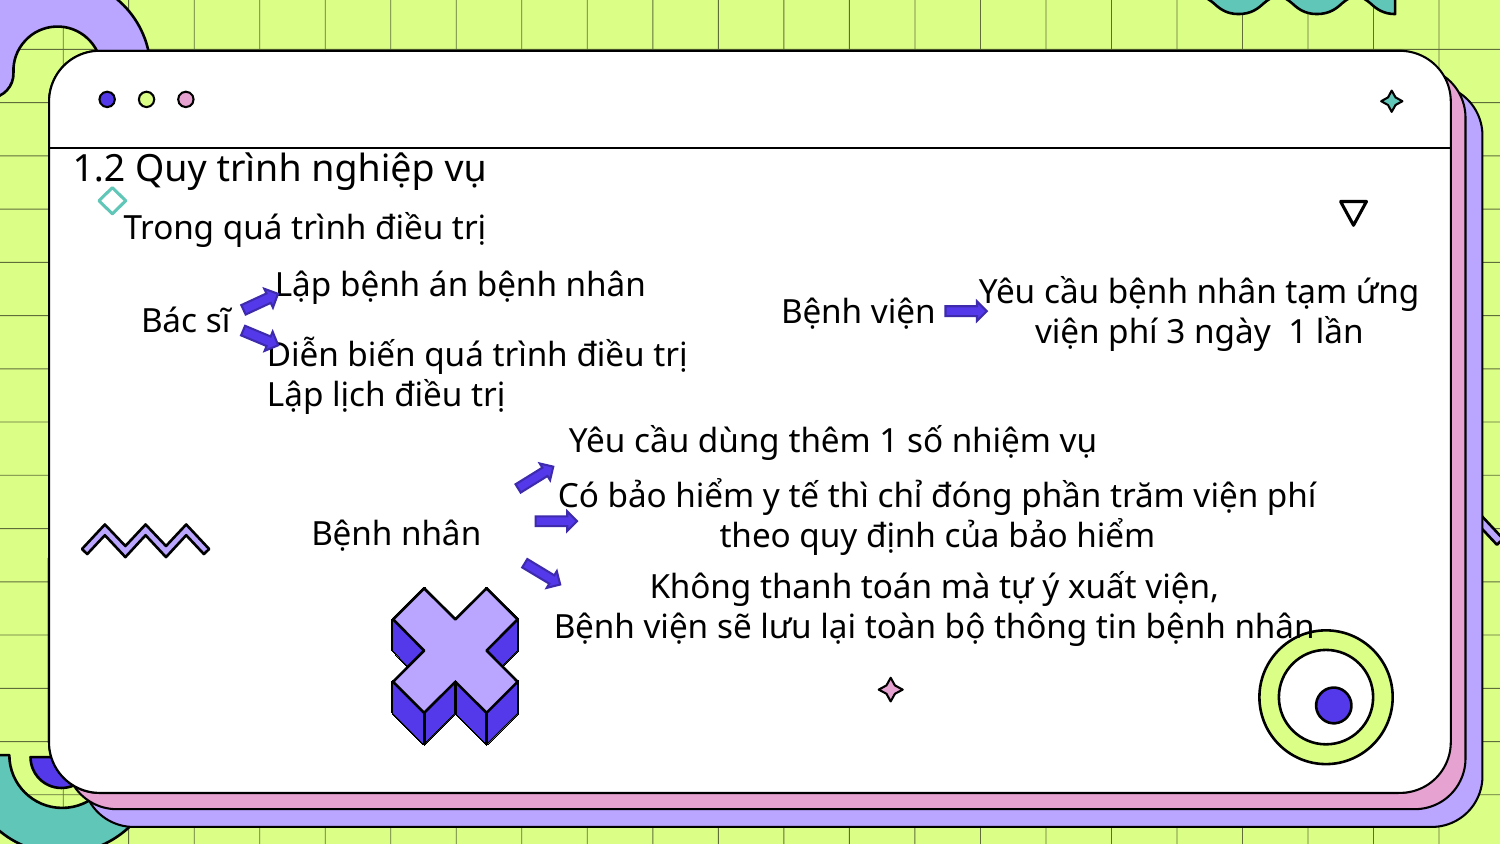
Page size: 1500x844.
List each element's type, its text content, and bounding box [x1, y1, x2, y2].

text_box Bệnh nhân [296, 504, 497, 560]
text_box [97, 197, 108, 212]
text_box [239, 324, 280, 353]
text_box [1366, 0, 1396, 15]
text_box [391, 587, 519, 746]
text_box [1259, 630, 1393, 765]
text_box [514, 461, 555, 495]
text_box [137, 90, 156, 109]
text_box Yêu cầu dùng thêm 1 số nhiệm vụ [554, 411, 1113, 467]
text_box [177, 90, 195, 109]
text_box [239, 286, 280, 316]
text_box Trong quá trình điều trị [108, 198, 502, 254]
text_box Yêu cầu bệnh nhân tạm ứng viện phí 3 ngày 1 lần [964, 263, 1435, 358]
text_box [520, 557, 562, 590]
text_box Diễn biến quá trình điều trị Lập lịch điều trị [252, 326, 704, 421]
text_box Có bảo hiểm y tế thì chỉ đóng phần trăm viện phí theo quy định của bảo hiểm [543, 467, 1333, 562]
text_box [878, 677, 903, 702]
text_box Bệnh viện [766, 283, 951, 338]
text_box [98, 90, 116, 109]
text_box [1287, 0, 1347, 15]
text_box [1209, 0, 1269, 15]
text_box [534, 508, 579, 534]
text_box Bác sĩ [126, 291, 246, 347]
text_box Lập bệnh án bệnh nhân [259, 255, 662, 311]
text_box Không thanh toán mà tự ý xuất viện, Bệnh viện sẽ lưu lại toàn bộ thông tin bệnh nhân [538, 558, 1331, 653]
text_box [944, 298, 989, 324]
text_box [1381, 90, 1403, 112]
text_box 1.2 Quy trình nghiệp vụ [57, 136, 502, 197]
text_box [1339, 199, 1368, 227]
text_box [81, 524, 210, 558]
